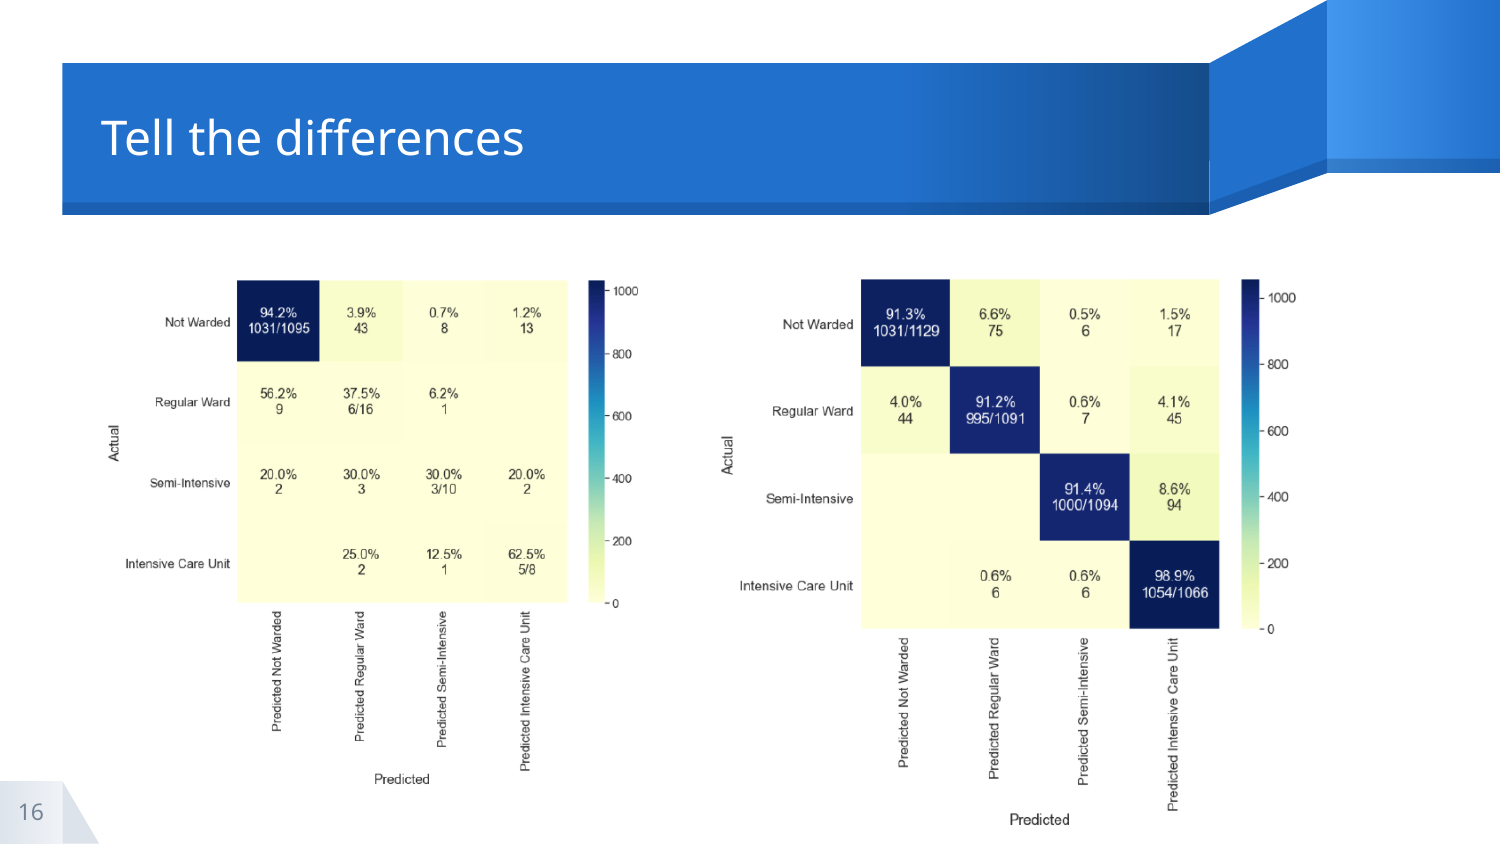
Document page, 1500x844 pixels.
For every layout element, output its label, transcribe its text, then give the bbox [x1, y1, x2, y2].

title Tell the differences [100, 64, 1210, 215]
picture [100, 274, 648, 801]
picture [716, 274, 1297, 837]
slide_number ‹#› [0, 781, 63, 844]
